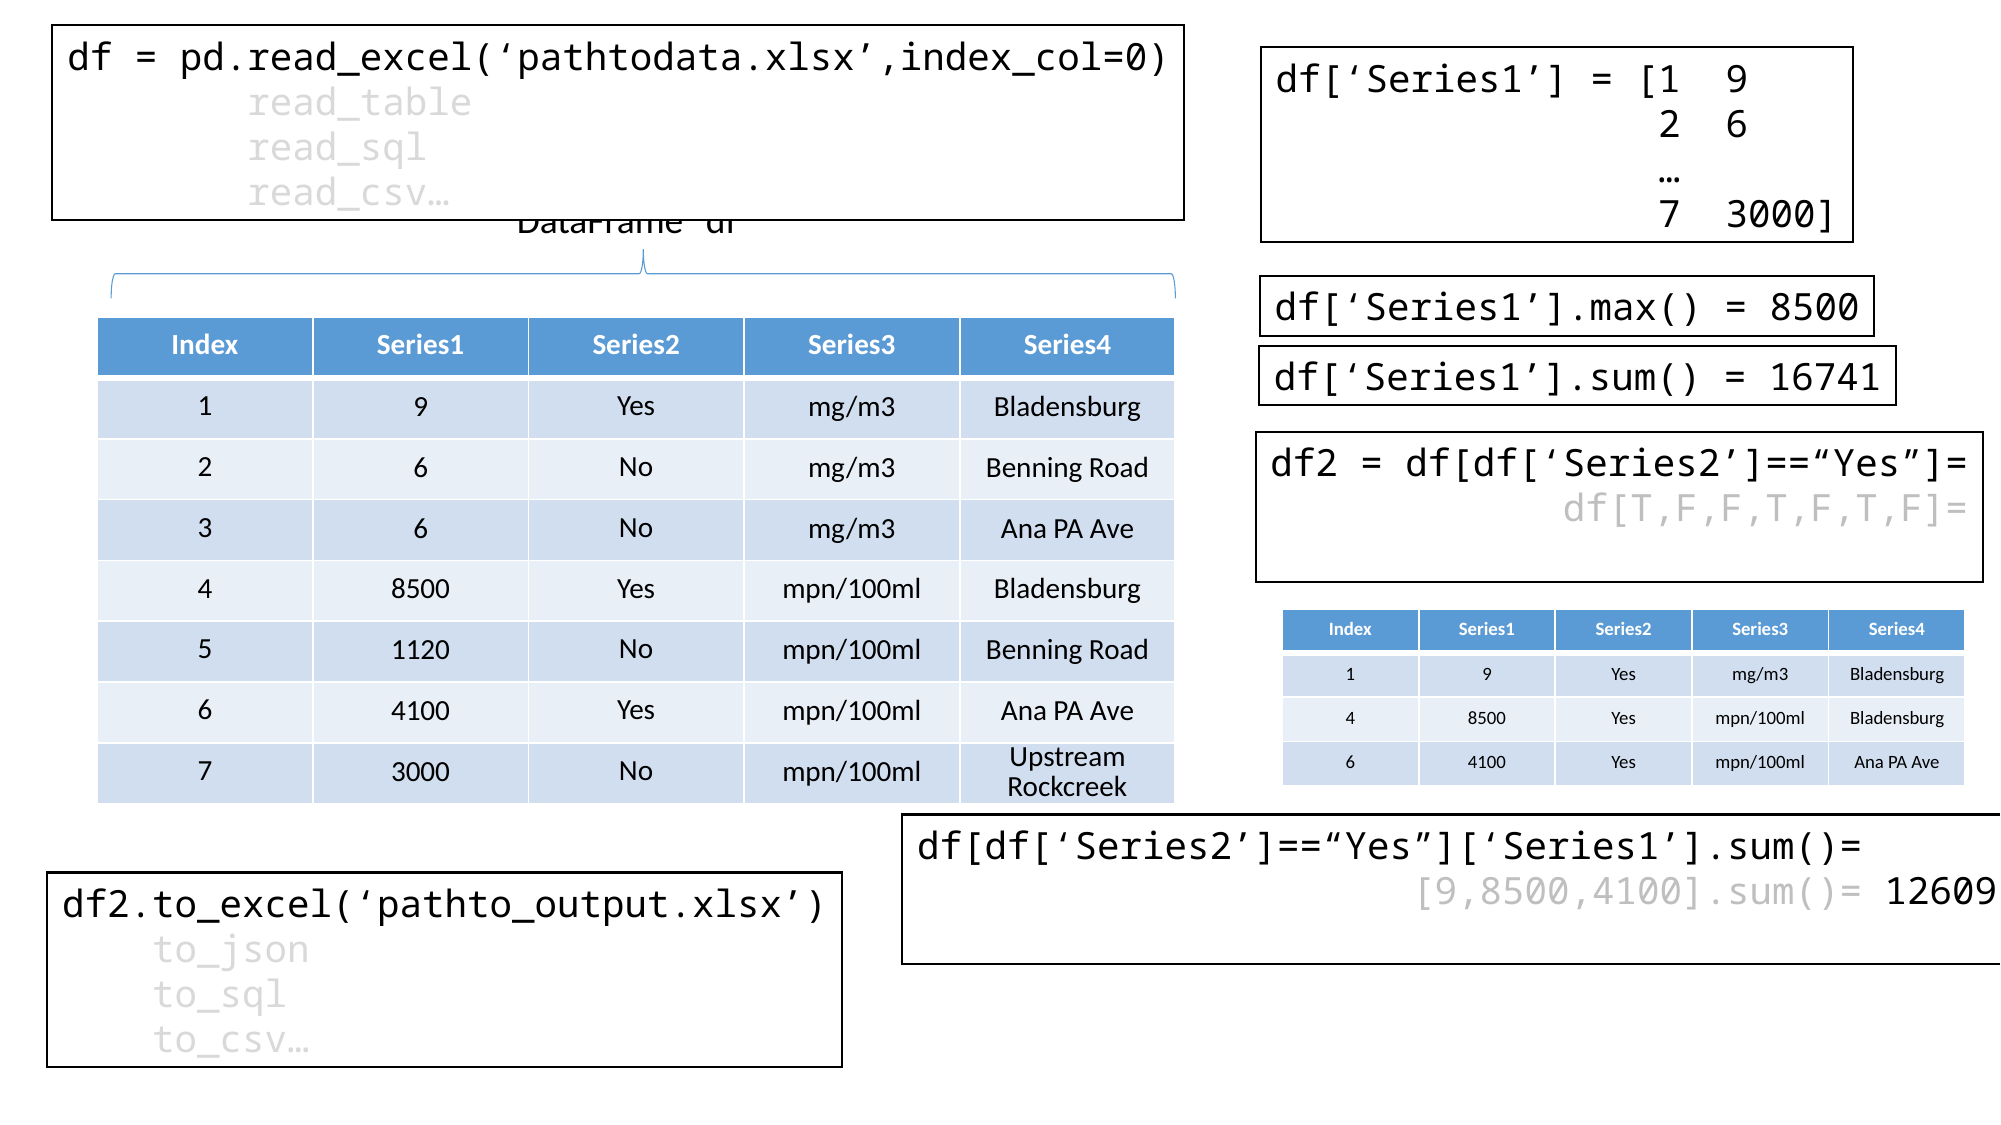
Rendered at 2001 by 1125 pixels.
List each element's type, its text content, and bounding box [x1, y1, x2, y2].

text_box df[‘Series1’].max() = 8500 [1259, 275, 1875, 337]
table_cell No [529, 500, 743, 560]
table_cell mg/m3 [745, 381, 959, 438]
table_cell 8500 [1420, 698, 1554, 741]
table_cell 1120 [314, 622, 528, 681]
table_cell No [529, 440, 743, 499]
table_cell 1 [98, 381, 312, 438]
table_header Series1 [314, 318, 528, 375]
table_cell mpn/100ml [745, 744, 959, 803]
table_cell Bladensburg [1829, 698, 1964, 741]
table_cell mpn/100ml [745, 622, 959, 681]
table_cell Yes [1556, 742, 1691, 785]
text_box df = pd.read_excel(‘pathtodata.xlsx’,index_col=0) read_table read_sql read_csv… [51, 24, 1185, 221]
table_cell Benning Road [961, 440, 1174, 499]
table_cell Ana PA Ave [1829, 742, 1964, 785]
table_cell 7 [98, 744, 312, 803]
table_cell Upstream Rockcreek [961, 744, 1174, 803]
table_cell Bladensburg [961, 381, 1174, 438]
table_cell 3 [98, 500, 312, 560]
table_header Series1 [1420, 610, 1554, 650]
table_cell 6 [1283, 742, 1418, 785]
table_cell Bladensburg [1829, 656, 1964, 696]
table_cell Yes [1556, 698, 1691, 741]
table_cell mg/m3 [1693, 656, 1828, 696]
table_cell 8500 [314, 561, 528, 620]
table_cell Bladensburg [961, 561, 1174, 620]
table_cell Ana PA Ave [961, 500, 1174, 560]
table_cell mpn/100ml [1693, 698, 1828, 741]
table_header Series4 [961, 318, 1174, 375]
text_box [110, 249, 1176, 299]
table_cell 6 [314, 440, 528, 499]
table_cell Yes [1556, 656, 1691, 696]
table_cell mg/m3 [745, 440, 959, 499]
table_header Series2 [529, 318, 743, 375]
table_cell 1 [1283, 656, 1418, 696]
text_box df2.to_excel(‘pathto_output.xlsx’) to_json to_sql to_csv… [46, 871, 843, 1068]
table_cell 4 [1283, 698, 1418, 741]
table_cell mpn/100ml [745, 561, 959, 620]
table_header Series3 [745, 318, 959, 375]
table_cell Ana PA Ave [961, 683, 1174, 742]
table_header Series3 [1693, 610, 1828, 650]
table_cell mpn/100ml [1693, 742, 1828, 785]
text_box df[‘Series1’] = [1 9 2 6 … 7 3000] [1260, 46, 1854, 243]
table_cell Yes [529, 381, 743, 438]
text_box DataFrame “df” [502, 221, 771, 249]
text_box df2 = df[df[‘Series2’]==“Yes”]= df[T,F,F,T,F,T,F]= [1255, 431, 1984, 583]
table_cell 9 [314, 381, 528, 438]
table_cell 6 [98, 683, 312, 742]
text_box df[‘Series1’].sum() = 16741 [1258, 345, 1897, 406]
table_cell mg/m3 [745, 500, 959, 560]
table_cell 4 [98, 561, 312, 620]
table_header Index [1283, 610, 1418, 650]
table_cell 5 [98, 622, 312, 681]
table_cell mpn/100ml [745, 683, 959, 742]
table_cell No [529, 622, 743, 681]
table_cell 9 [1420, 656, 1554, 696]
table_cell Yes [529, 683, 743, 742]
table_header Series2 [1556, 610, 1691, 650]
table_cell 2 [98, 440, 312, 499]
table_cell 4100 [1420, 742, 1554, 785]
table_header Index [98, 318, 312, 375]
table_cell 3000 [314, 744, 528, 803]
text_box df[df[‘Series2’]==“Yes”][‘Series1’].sum()= [9,8500,4100].sum()= 12609 [901, 813, 2000, 965]
table_cell Yes [529, 561, 743, 620]
table_cell 4100 [314, 683, 528, 742]
table_header Series4 [1829, 610, 1964, 650]
table_cell 6 [314, 500, 528, 560]
table_cell Benning Road [961, 622, 1174, 681]
table_cell No [529, 744, 743, 803]
